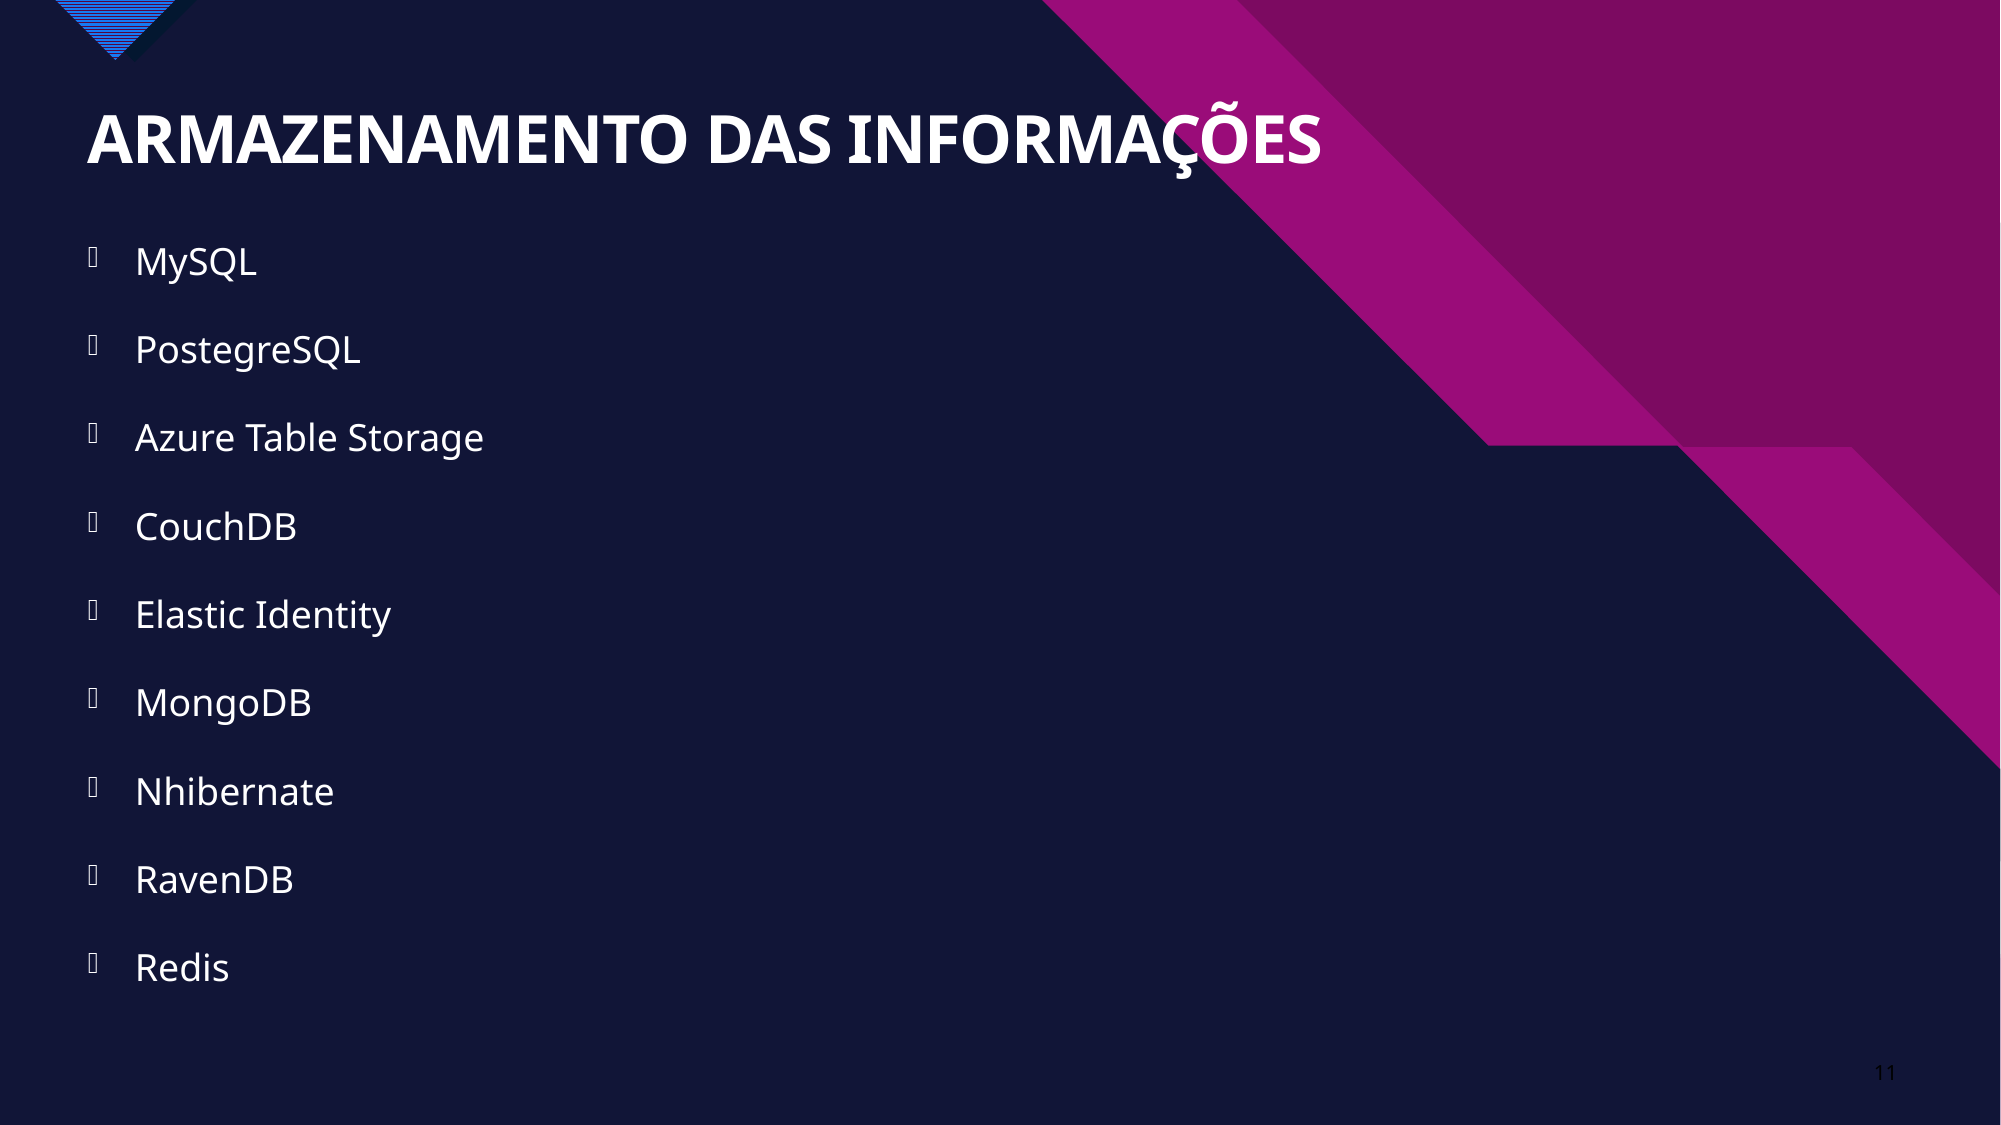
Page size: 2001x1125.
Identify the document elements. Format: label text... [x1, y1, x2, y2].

title Armazenamento das informações [72, 89, 1913, 266]
list MySQL PostegreSQL Azure Table Storage CouchDB Elastic Identity MongoDB Nhibernate RavenDB Redis [72, 266, 1175, 939]
slide_number 11 [1845, 1035, 1913, 1096]
